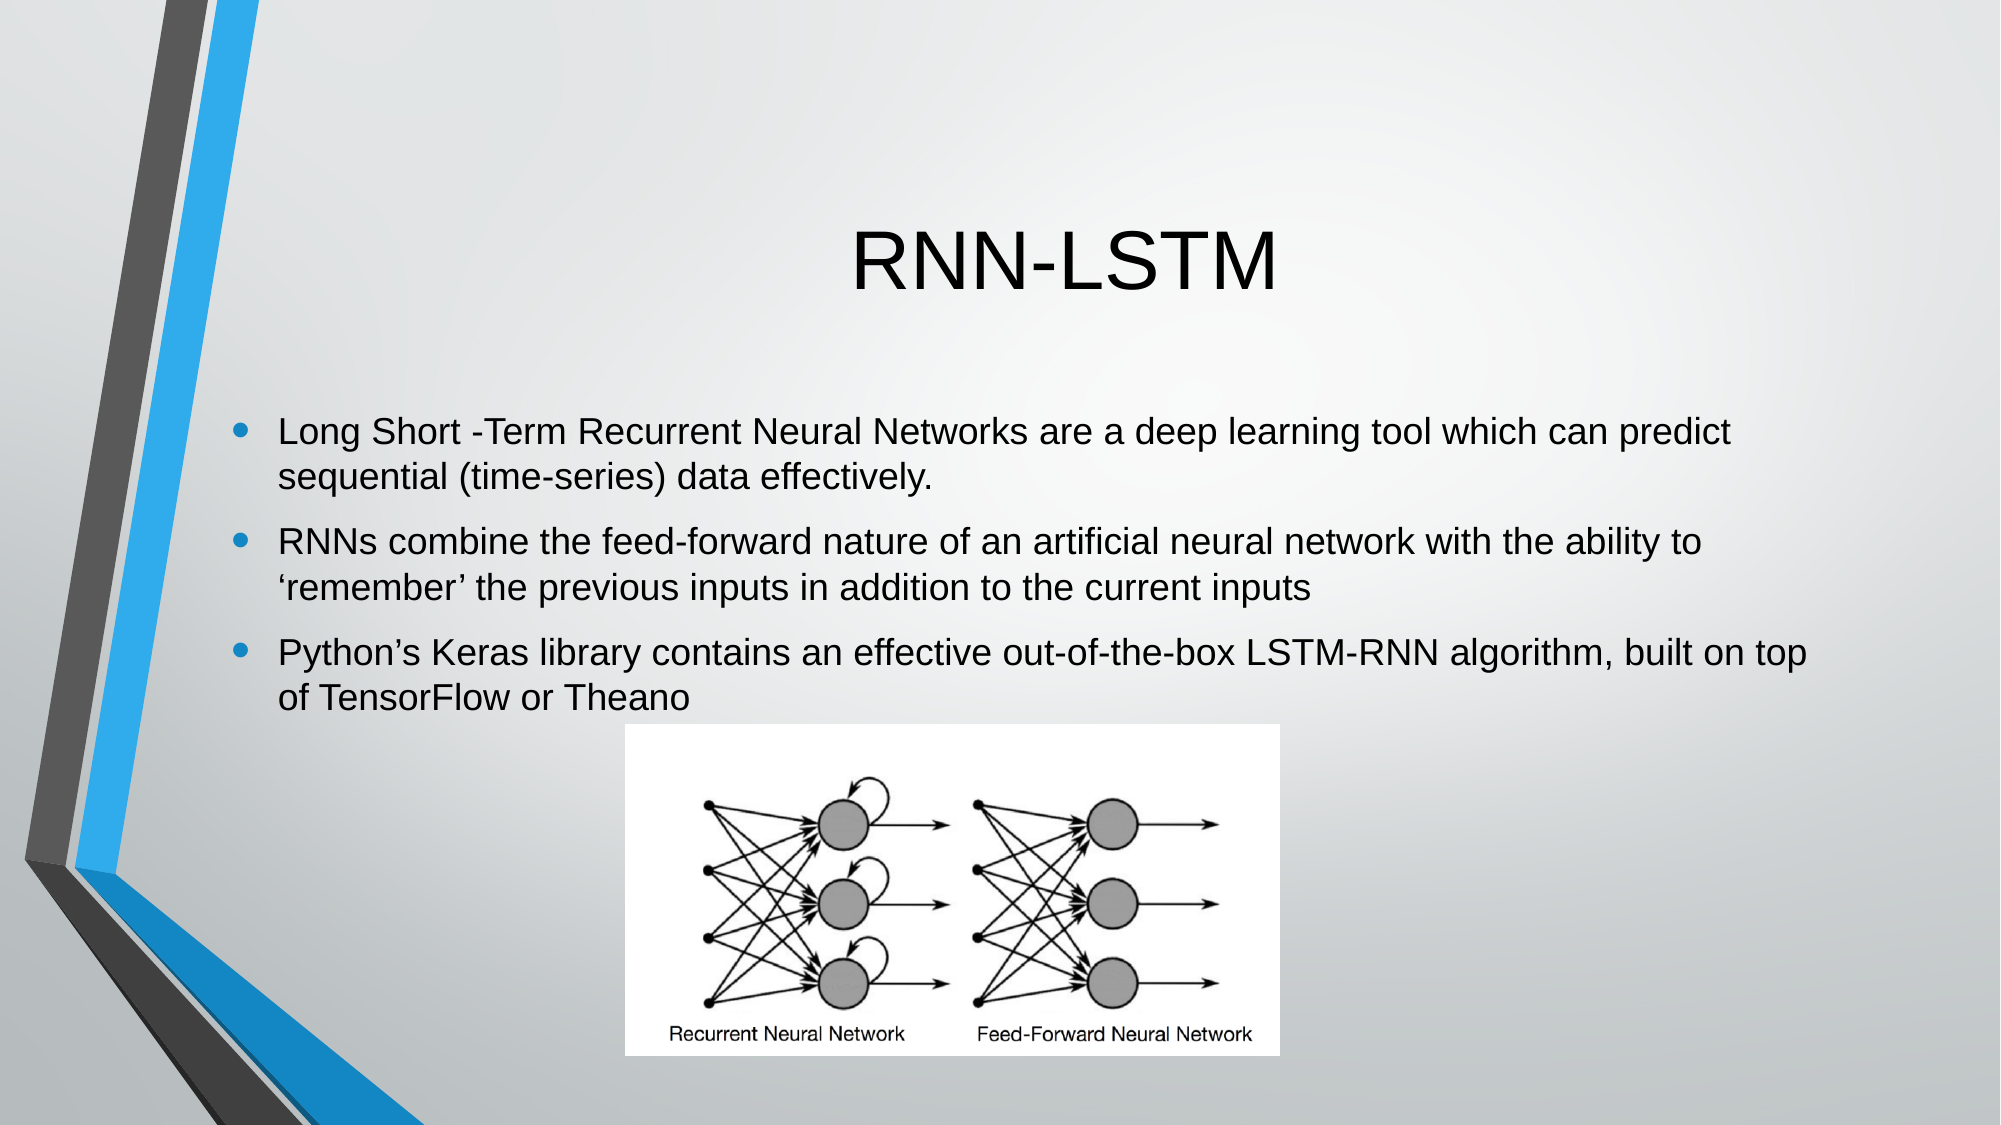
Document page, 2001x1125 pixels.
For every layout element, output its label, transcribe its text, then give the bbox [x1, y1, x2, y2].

title RNN-LSTM [243, 112, 1887, 400]
list Long Short -Term Recurrent Neural Networks are a deep learning tool which can predict sequential (time-series) data effectively. RNNs combine the feed-forward nature of an artificial neural network with the ability to ‘remember’ the previous inputs in addition to the current inputs Python’s Keras library contains an effective out-of-the-box LSTM-RNN algorithm, built on top of TensorFlow or Theano [216, 306, 1860, 819]
picture [624, 724, 1280, 1056]
